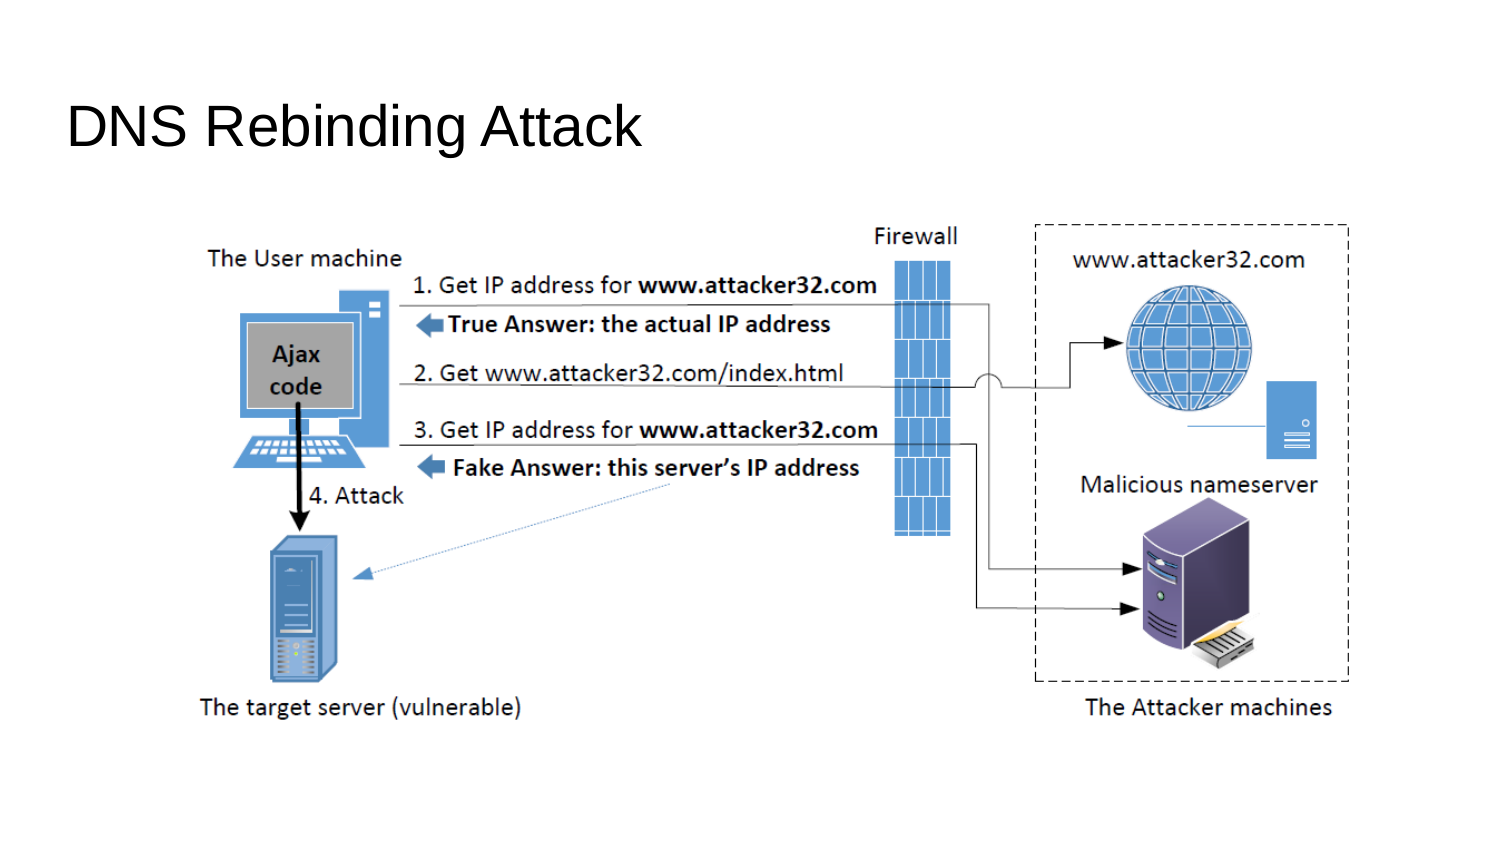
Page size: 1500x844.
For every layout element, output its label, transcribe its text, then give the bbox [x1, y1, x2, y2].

picture [180, 203, 1380, 762]
title DNS Rebinding Attack [51, 72, 1449, 167]
